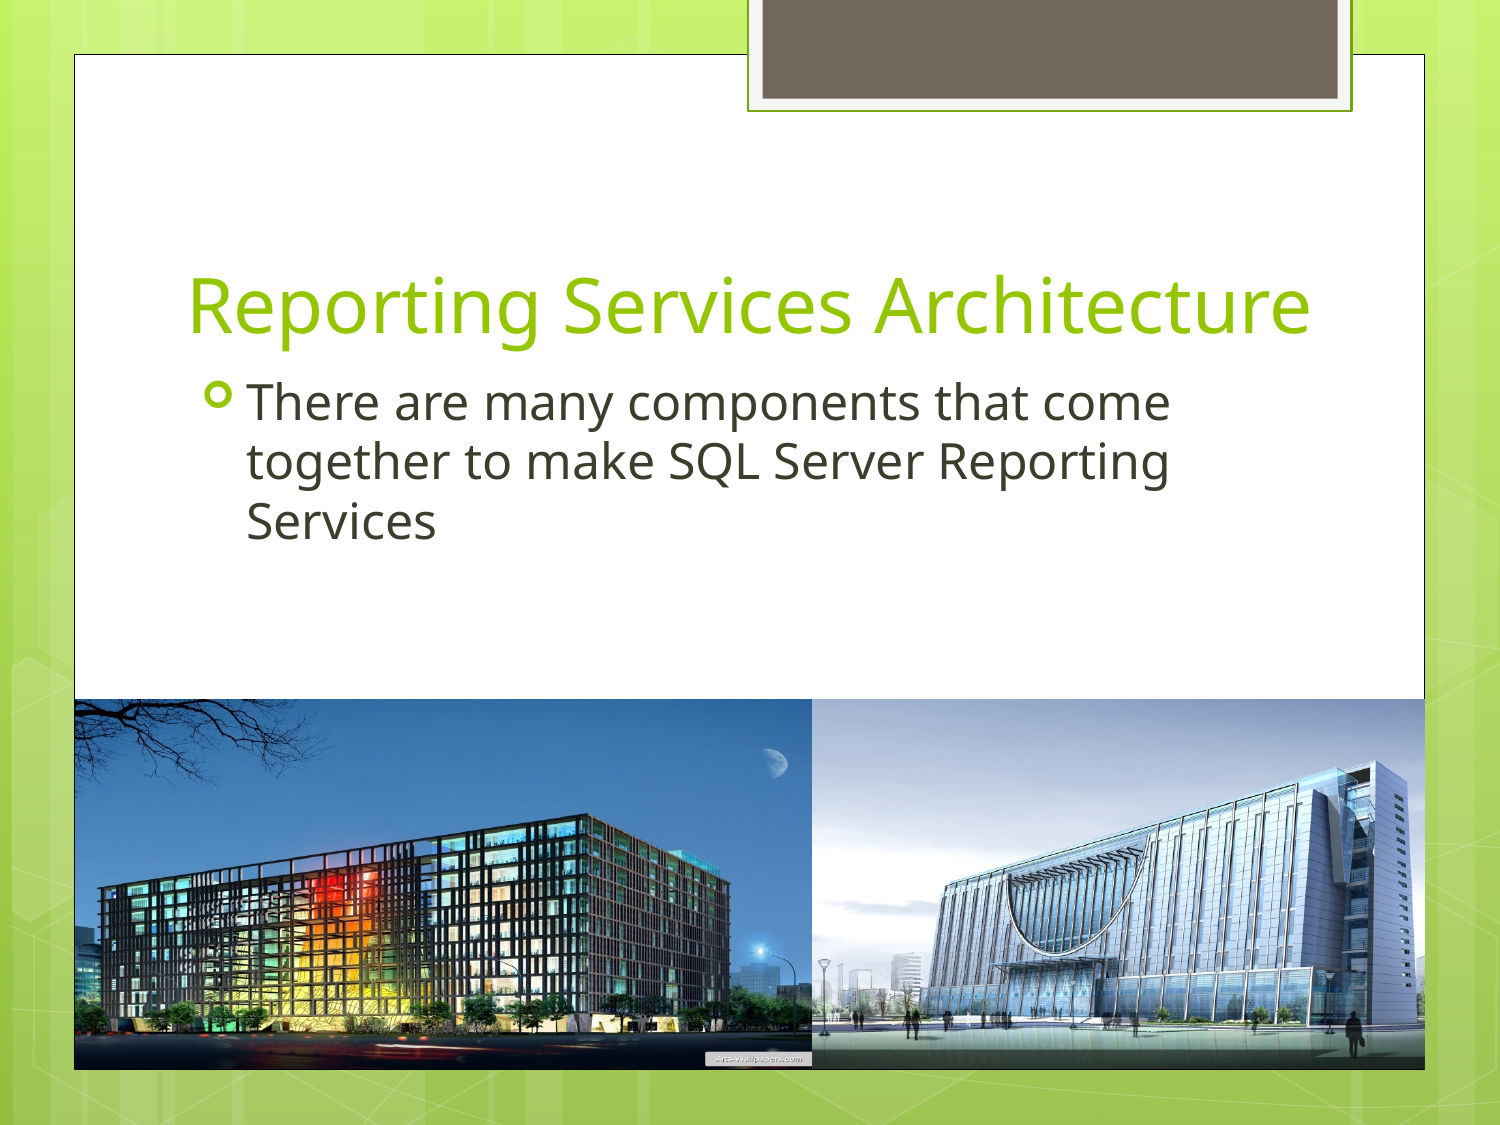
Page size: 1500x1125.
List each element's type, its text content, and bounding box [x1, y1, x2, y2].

list There are many components that come together to make SQL Server Reporting Services [174, 362, 1287, 698]
picture [74, 699, 1426, 1069]
title Reporting Services Architecture [171, 168, 1413, 357]
